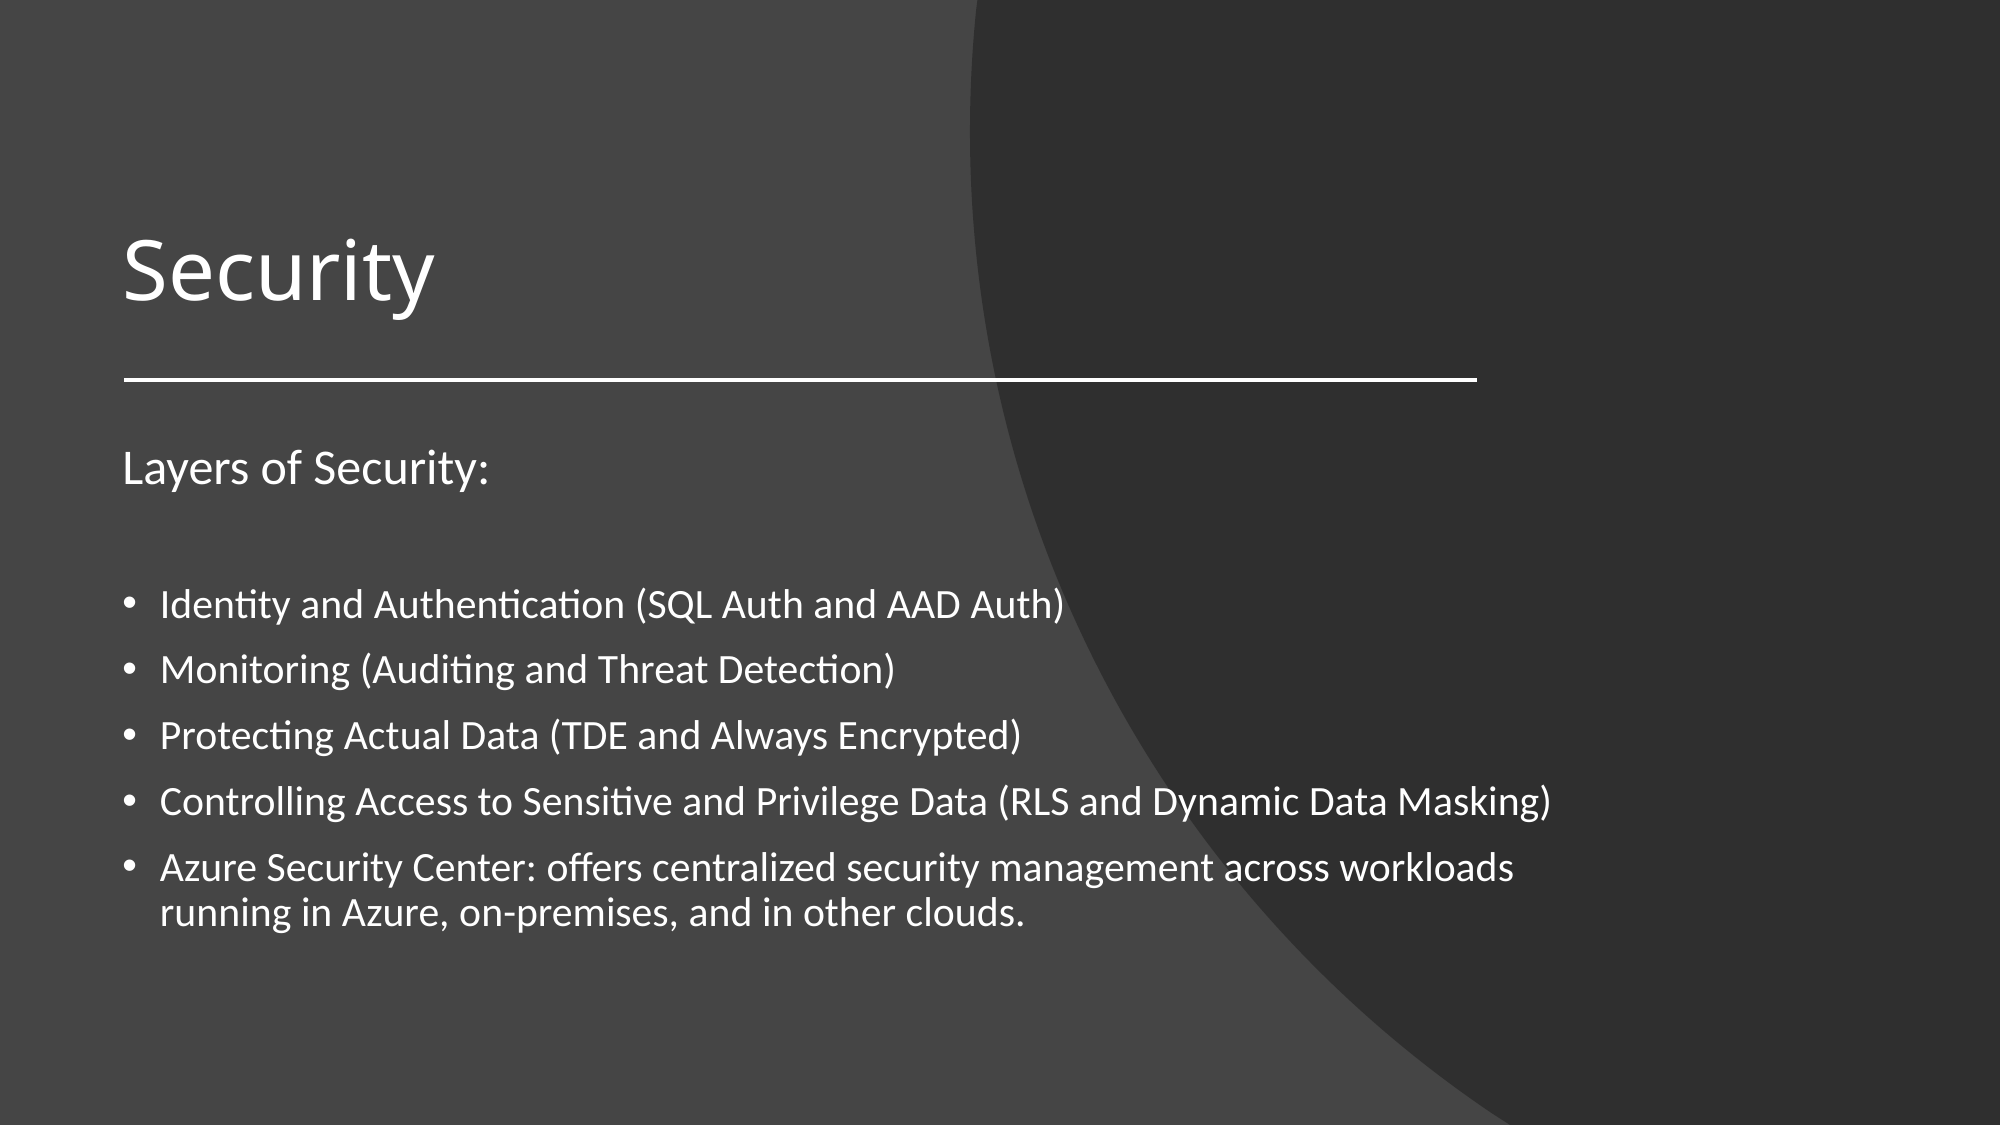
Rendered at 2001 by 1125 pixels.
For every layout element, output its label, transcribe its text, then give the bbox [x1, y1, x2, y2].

title Security [107, 59, 1586, 327]
list Layers of Security: Identity and Authentication (SQL Auth and AAD Auth) Monitoring (Auditing and Threat Detection) Protecting Actual Data (TDE and Always Encrypted) Controlling Access to Sensitive and Privilege Data (RLS and Dynamic Data Masking) Azure Security Center: offers centralized security management across workloads running in Azure, on-premises, and in other clouds. [107, 433, 1586, 980]
text_box [971, 0, 2000, 1125]
